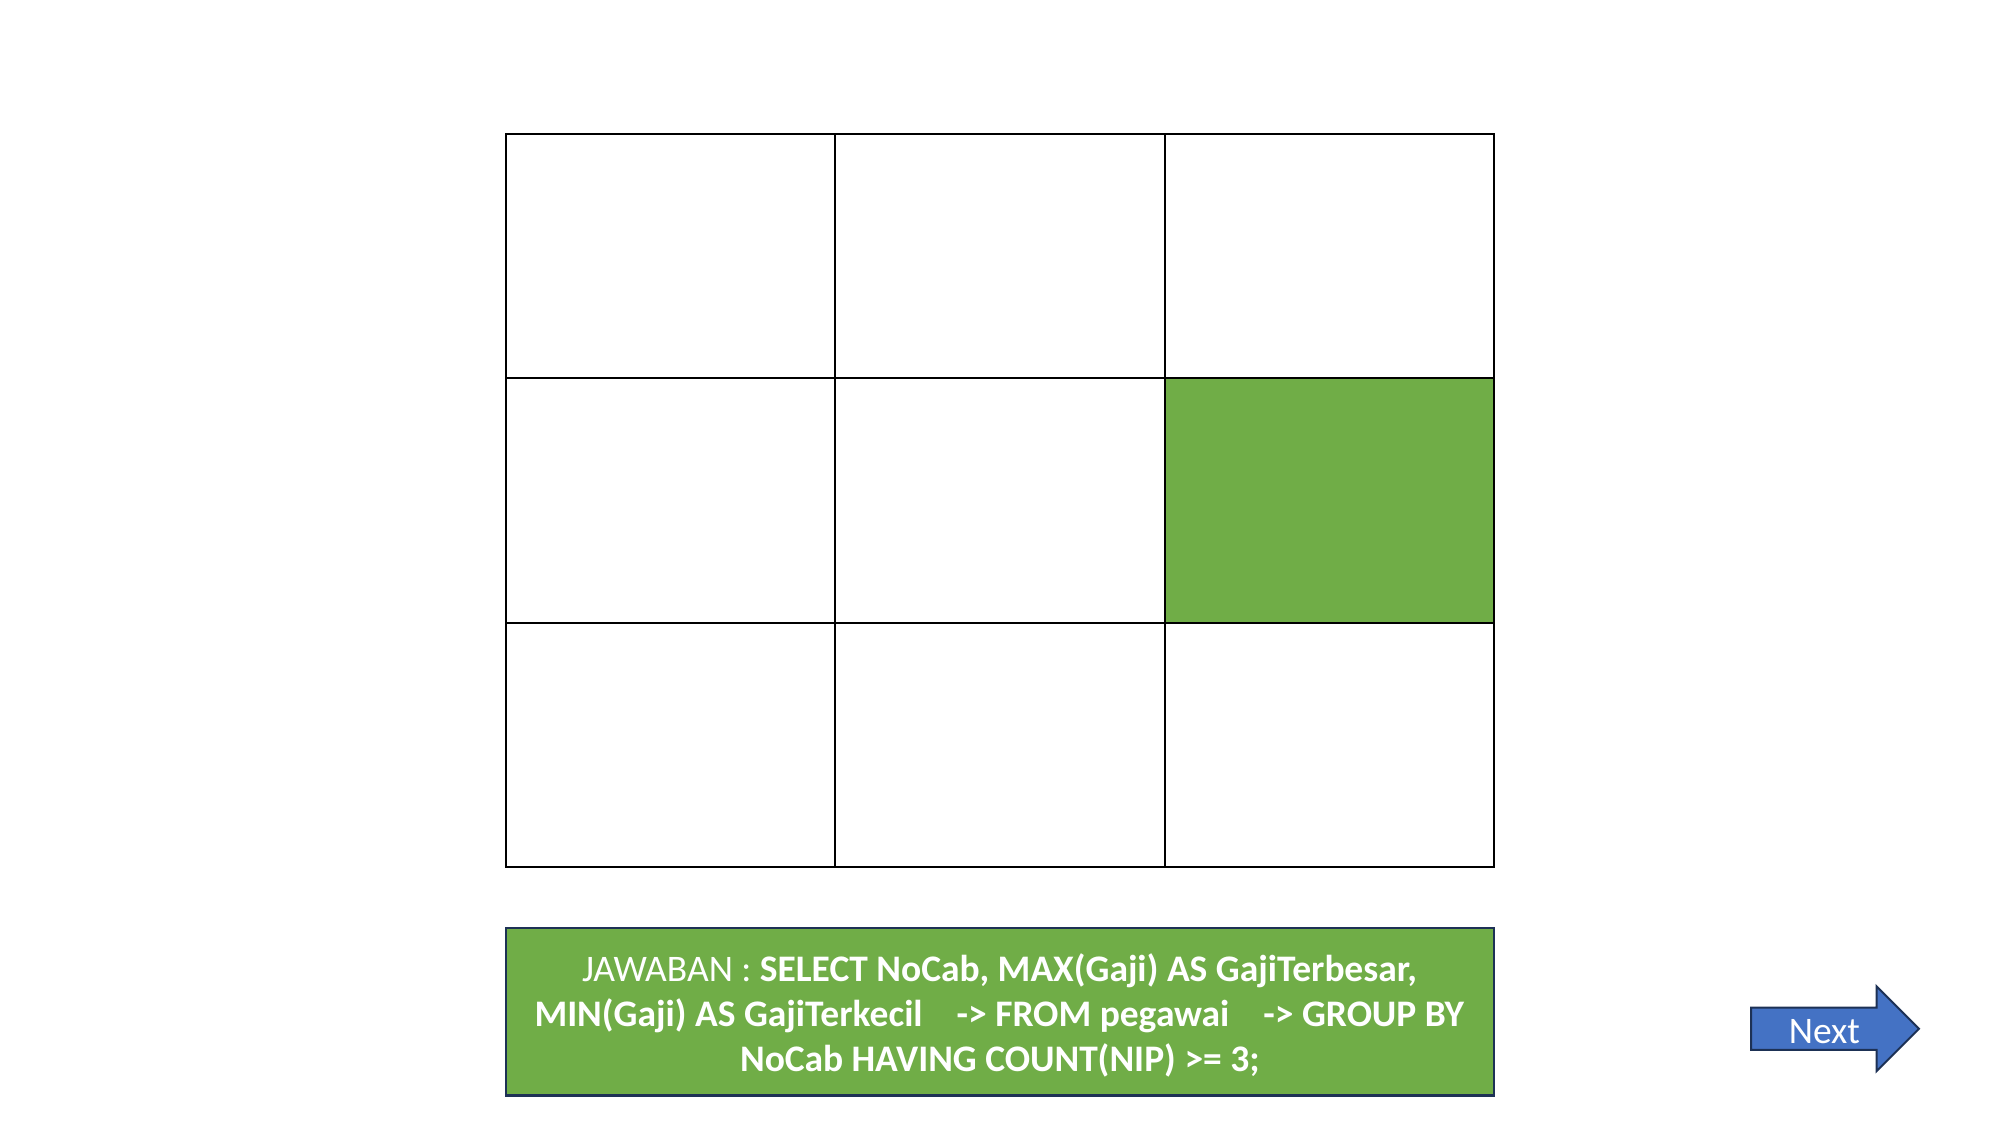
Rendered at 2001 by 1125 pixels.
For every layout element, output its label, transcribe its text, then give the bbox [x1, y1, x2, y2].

text_box [834, 377, 1164, 622]
text_box [1164, 133, 1495, 377]
text_box [834, 133, 1164, 377]
text_box [505, 133, 834, 377]
text_box [834, 622, 1164, 868]
text_box JAWABAN : SELECT NoCab, MAX(Gaji) AS GajiTerbesar, MIN(Gaji) AS GajiTerkecil -> FROM pegawai -> GROUP BY NoCab HAVING COUNT(NIP) >= 3; [505, 927, 1495, 1097]
text_box [505, 622, 834, 868]
text_box [1164, 622, 1495, 868]
text_box [505, 377, 834, 622]
text_box Next [1750, 983, 1921, 1074]
text_box [1164, 377, 1495, 622]
